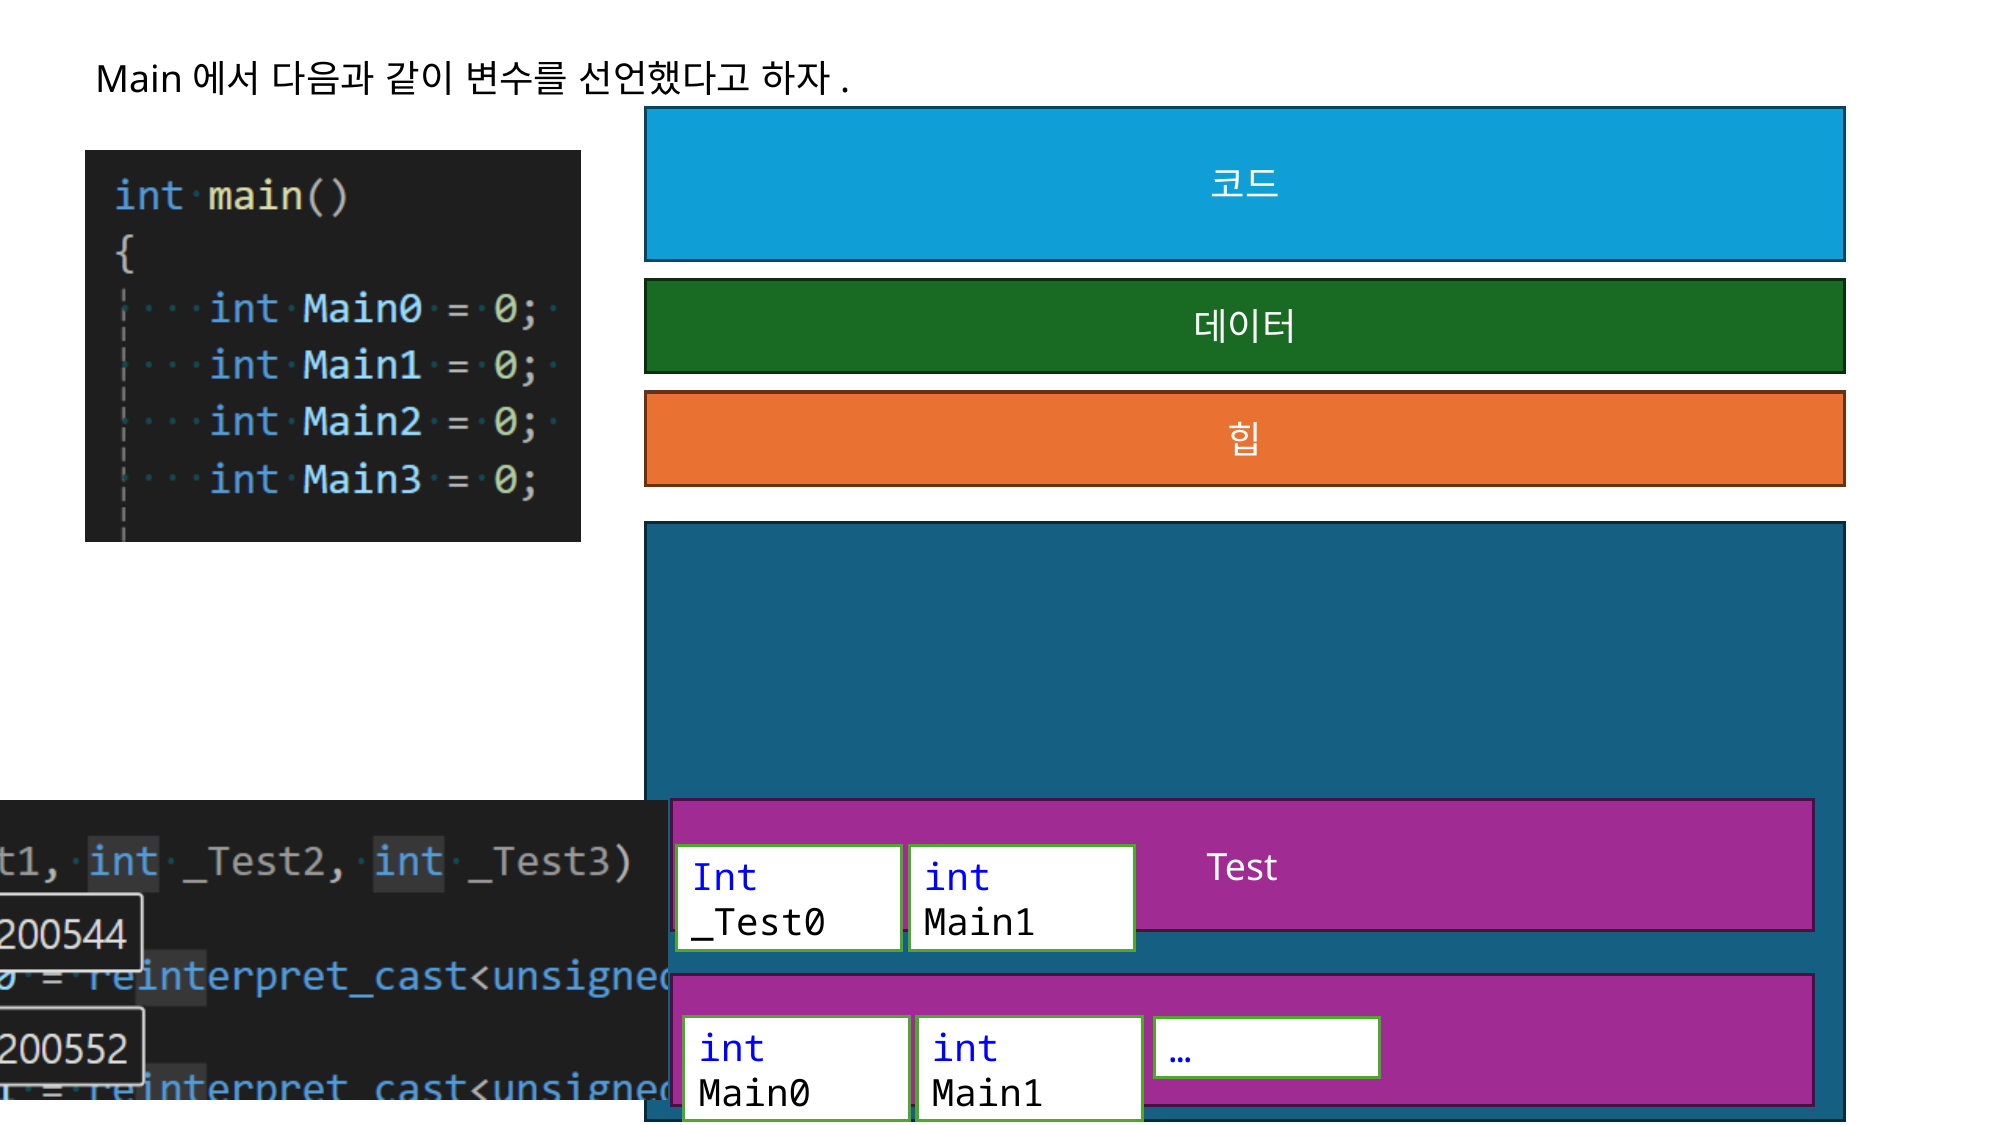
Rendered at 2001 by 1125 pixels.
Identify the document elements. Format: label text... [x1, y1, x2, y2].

text_box 힙 [644, 390, 1846, 487]
text_box int Main1 [915, 1015, 1144, 1122]
text_box 코드 [644, 106, 1846, 262]
text_box 스택 [644, 521, 1846, 1122]
text_box 데이터 [644, 278, 1846, 374]
text_box … [1153, 1016, 1381, 1079]
text_box Main에서 다음과 같이 변수를 선언했다고 하자. [80, 47, 866, 108]
text_box Int _Test0 [675, 844, 903, 952]
text_box Test [670, 798, 1815, 932]
text_box int Main0 [682, 1015, 911, 1122]
picture [0, 800, 668, 1100]
text_box main [670, 973, 1815, 1107]
text_box int Main1 [908, 844, 1136, 952]
picture [85, 149, 582, 542]
